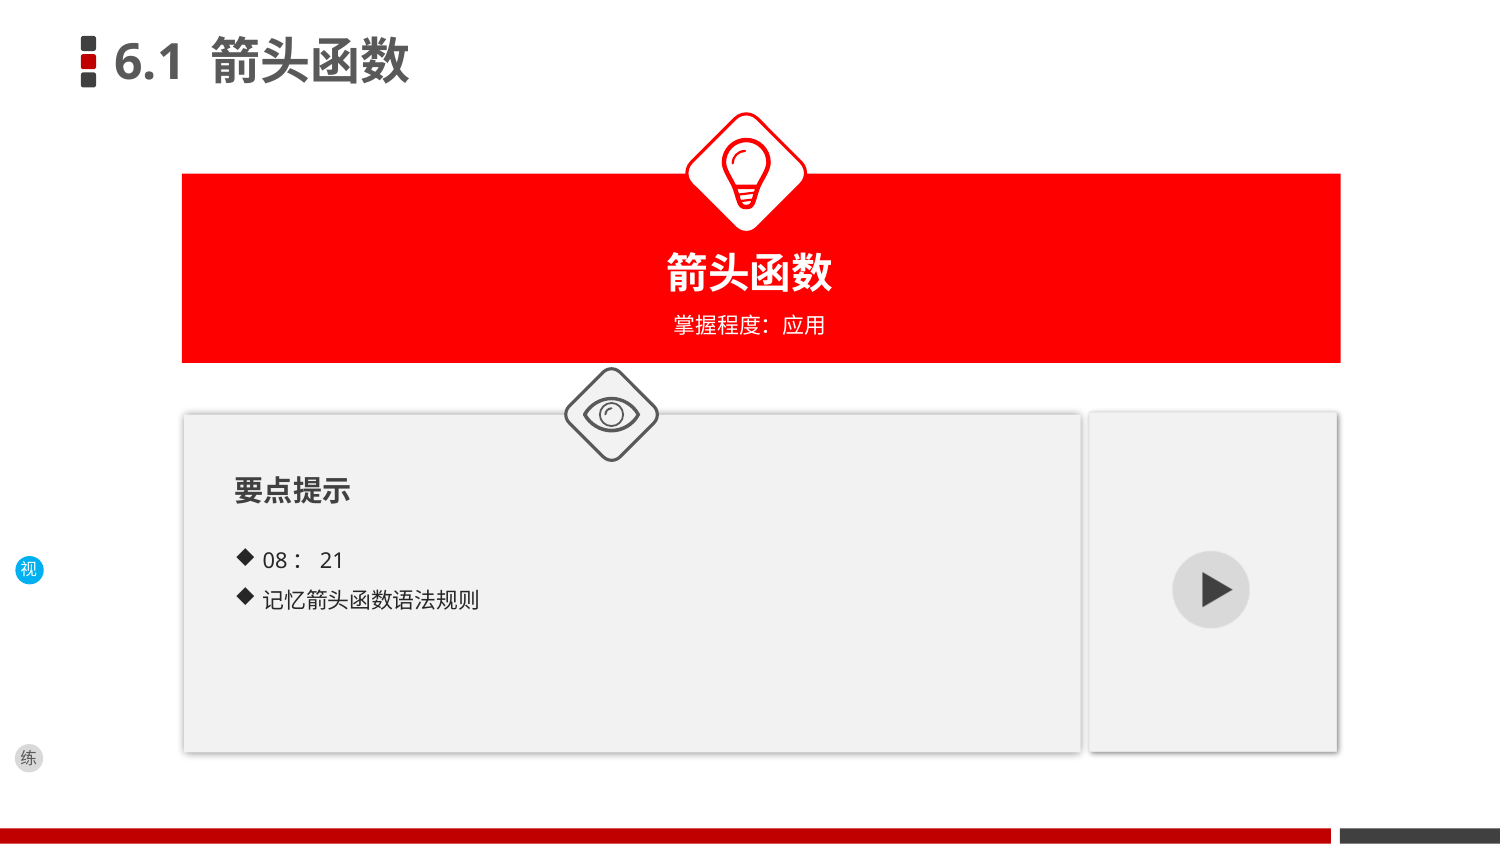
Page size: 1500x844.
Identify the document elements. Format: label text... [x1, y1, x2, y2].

text_box 6.1 箭头函数 [103, 0, 987, 130]
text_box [721, 137, 771, 210]
text_box 要点提示 [219, 465, 797, 515]
text_box 08：21 记忆箭头函数语法规则 [219, 526, 786, 620]
picture [1082, 405, 1348, 762]
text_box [5, 551, 54, 588]
text_box 箭头函数 [537, 239, 963, 304]
text_box [180, 172, 1343, 365]
text_box 掌握程度：应用 [496, 304, 1004, 346]
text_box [575, 378, 648, 451]
text_box [182, 412, 1077, 755]
text_box [684, 130, 808, 235]
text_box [5, 740, 54, 776]
